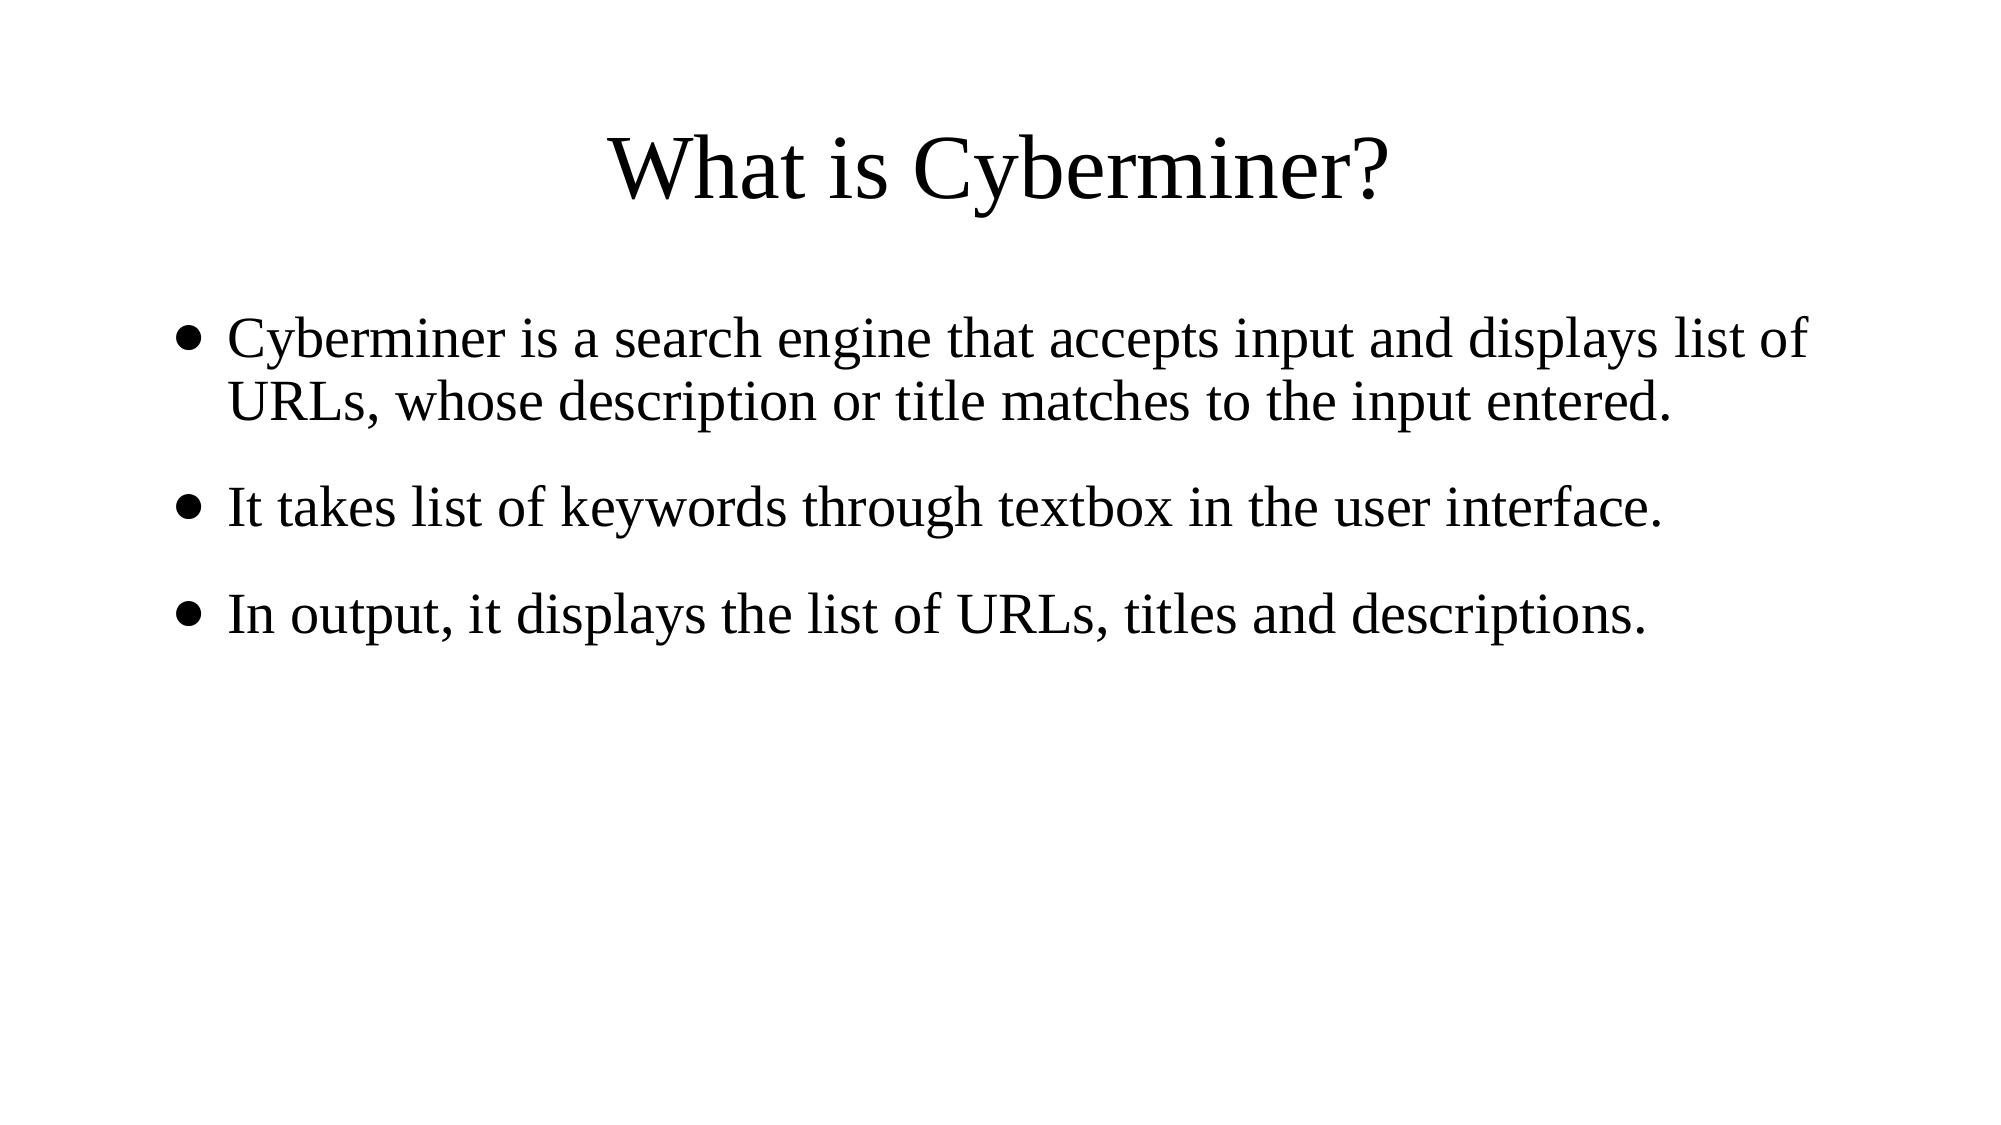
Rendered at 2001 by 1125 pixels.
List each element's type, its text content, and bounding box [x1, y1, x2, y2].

list Cyberminer is a search engine that accepts input and displays list of URLs, whose description or title matches to the input entered. It takes list of keywords through textbox in the user interface. In output, it displays the list of URLs, titles and descriptions. [137, 299, 1863, 1014]
title What is Cyberminer? [137, 59, 1863, 278]
